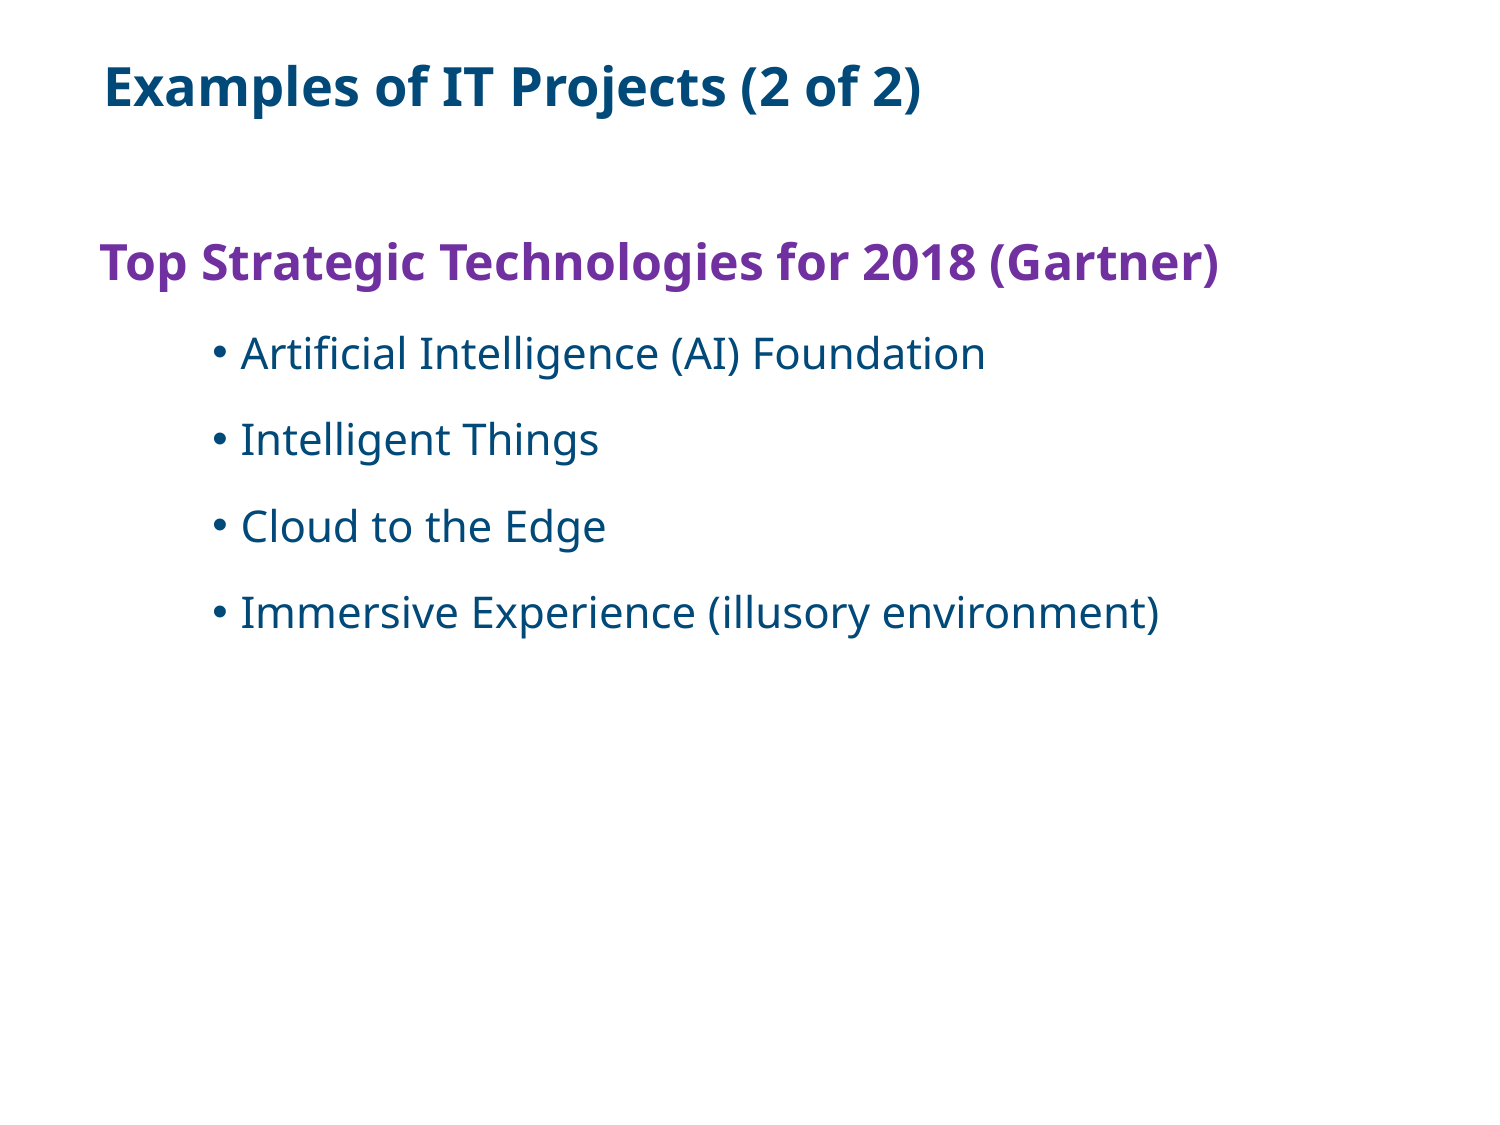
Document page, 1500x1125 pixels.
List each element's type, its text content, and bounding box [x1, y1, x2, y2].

title Examples of IT Projects (2 of 2) [103, 59, 1397, 278]
list Top Strategic Technologies for 2018 (Gartner) Artificial Intelligence (AI) Foundation Intelligent Things Cloud to the Edge Immersive Experience (illusory environment) [99, 237, 1394, 952]
